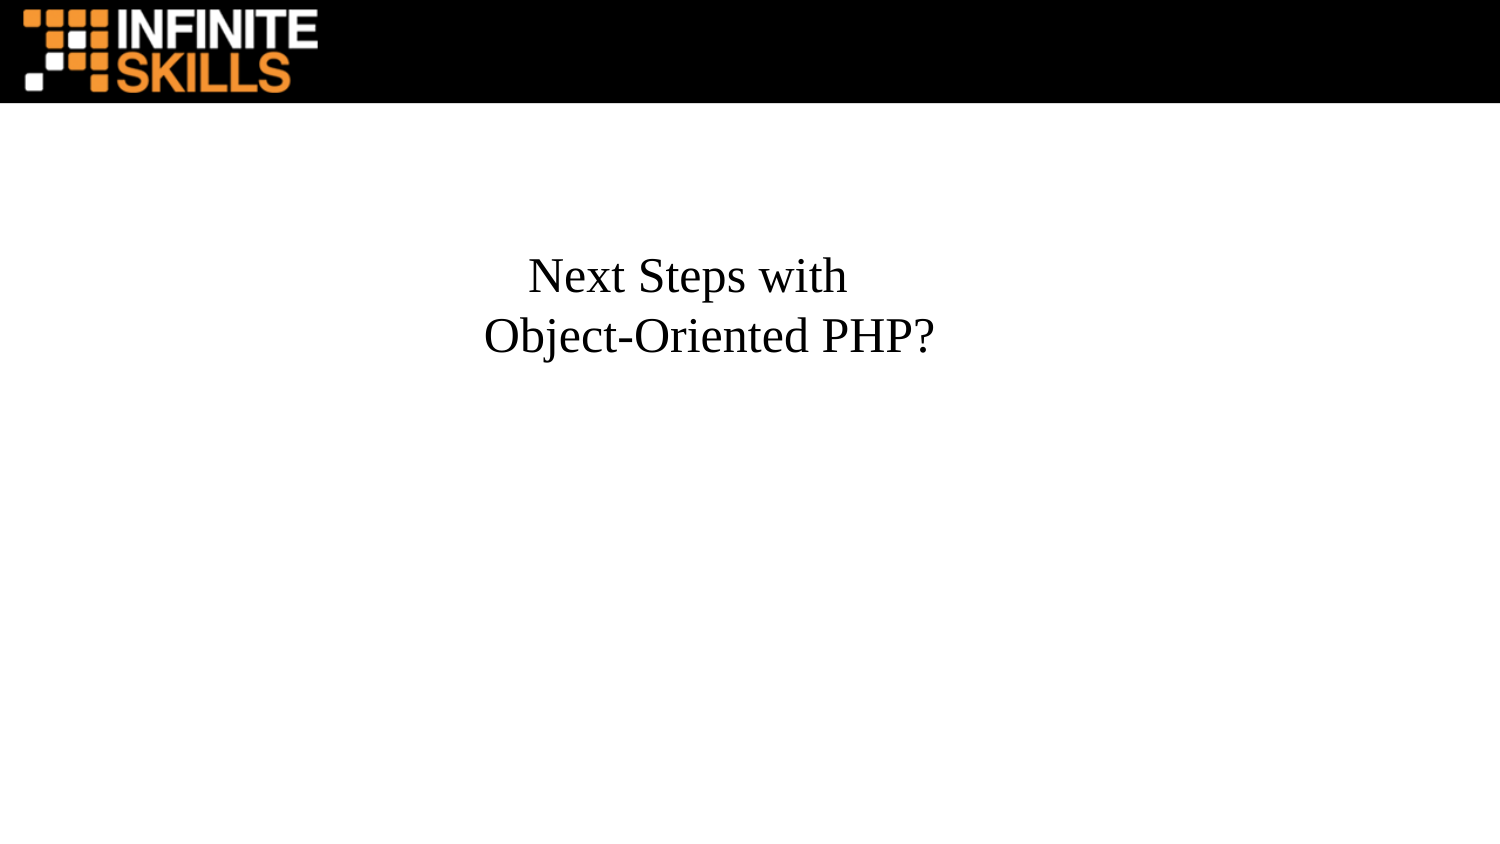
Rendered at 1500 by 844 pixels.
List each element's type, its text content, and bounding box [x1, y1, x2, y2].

picture [0, 0, 1500, 844]
list Next Steps with Object-Oriented PHP? [267, 235, 1097, 593]
